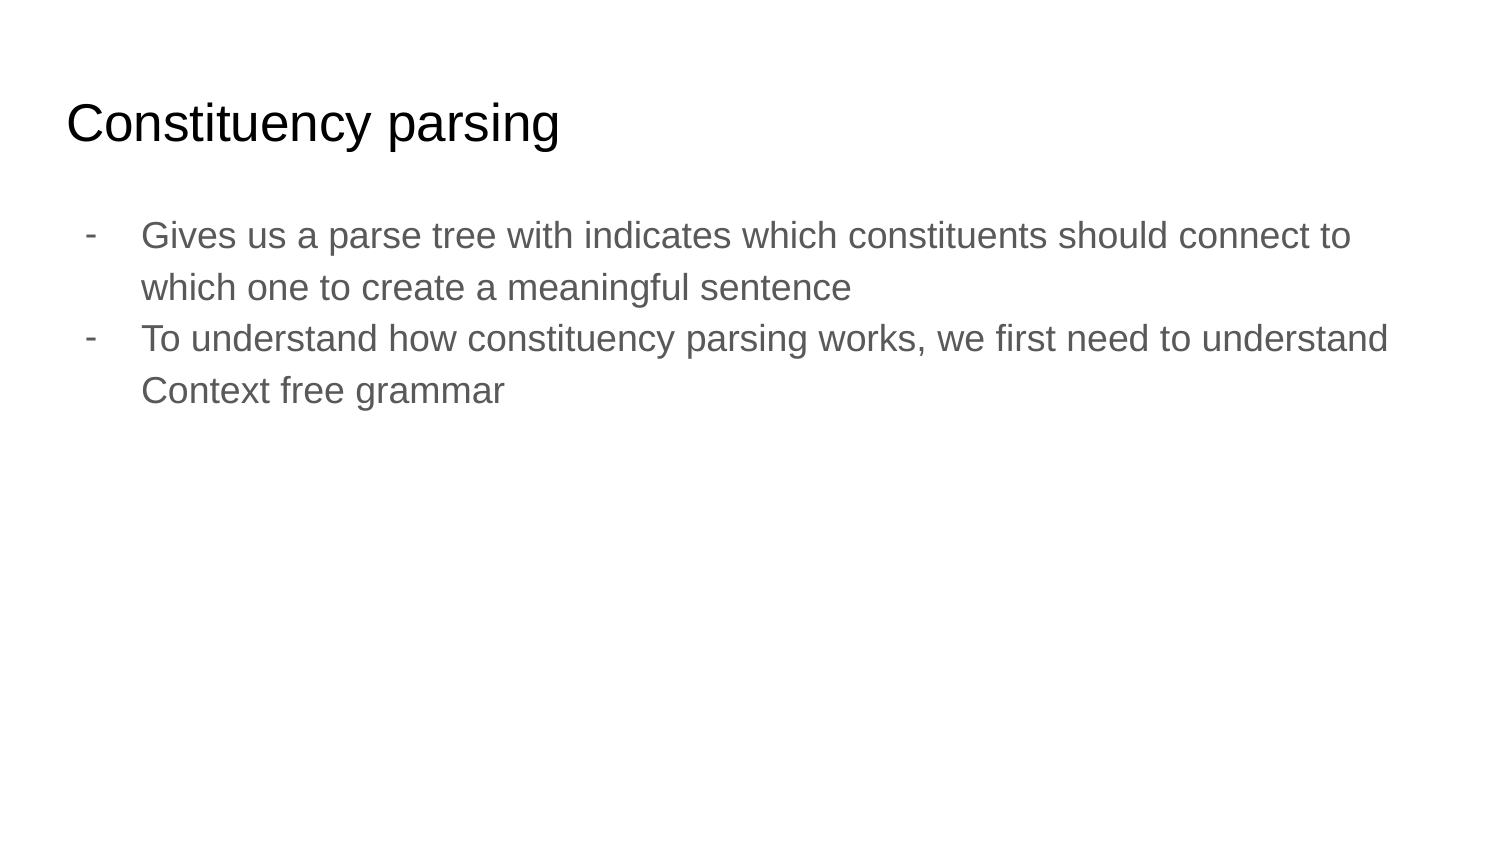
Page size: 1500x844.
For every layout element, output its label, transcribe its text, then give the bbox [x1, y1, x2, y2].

title Constituency parsing [51, 72, 1449, 167]
list Gives us a parse tree with indicates which constituents should connect to which one to create a meaningful sentence To understand how constituency parsing works, we first need to understand Context free grammar [51, 189, 1449, 750]
